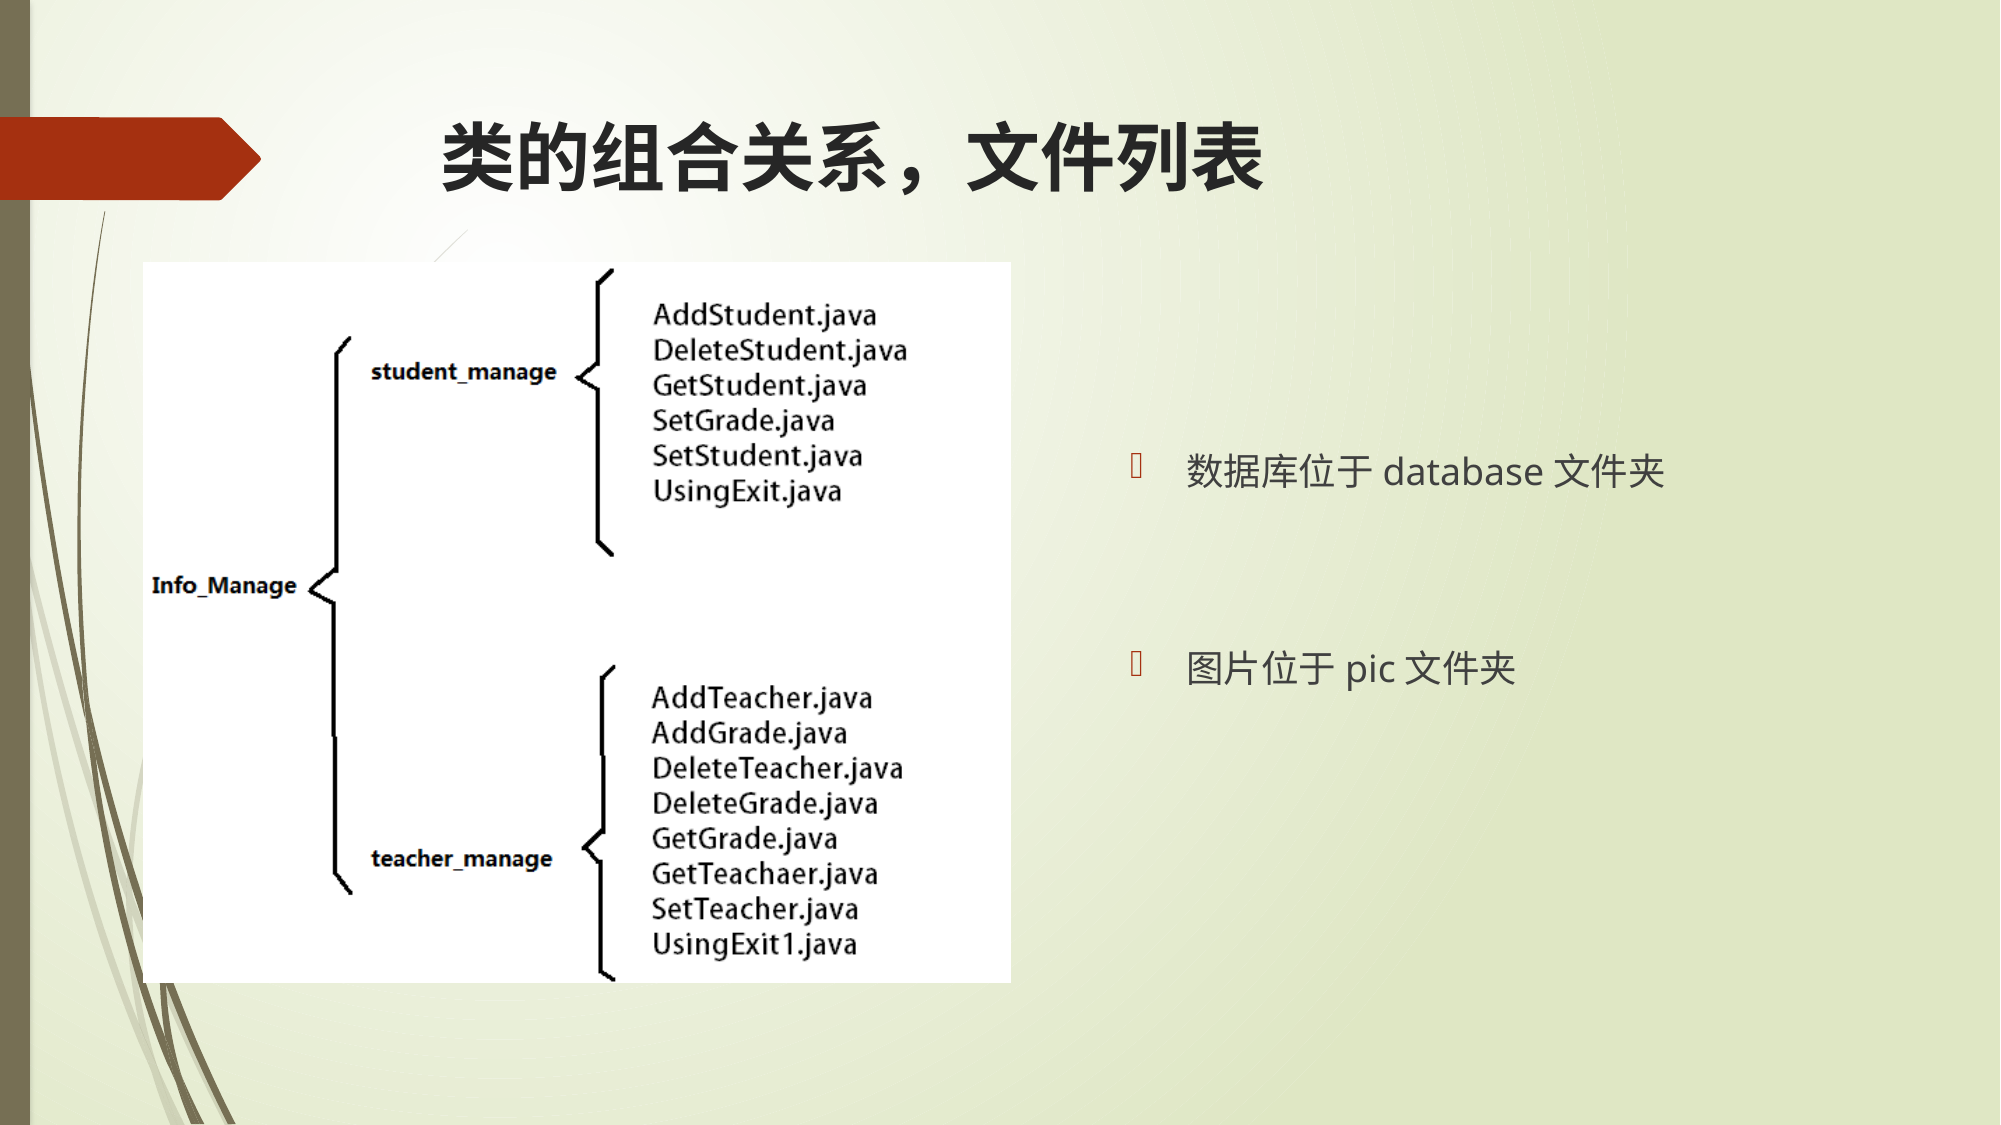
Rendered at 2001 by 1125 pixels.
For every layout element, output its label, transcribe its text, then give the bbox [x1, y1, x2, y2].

list 数据库位于database文件夹 图片位于pic文件夹 [1114, 440, 1968, 766]
title 类的组合关系，文件列表 [425, 102, 1888, 313]
picture [142, 261, 1011, 983]
